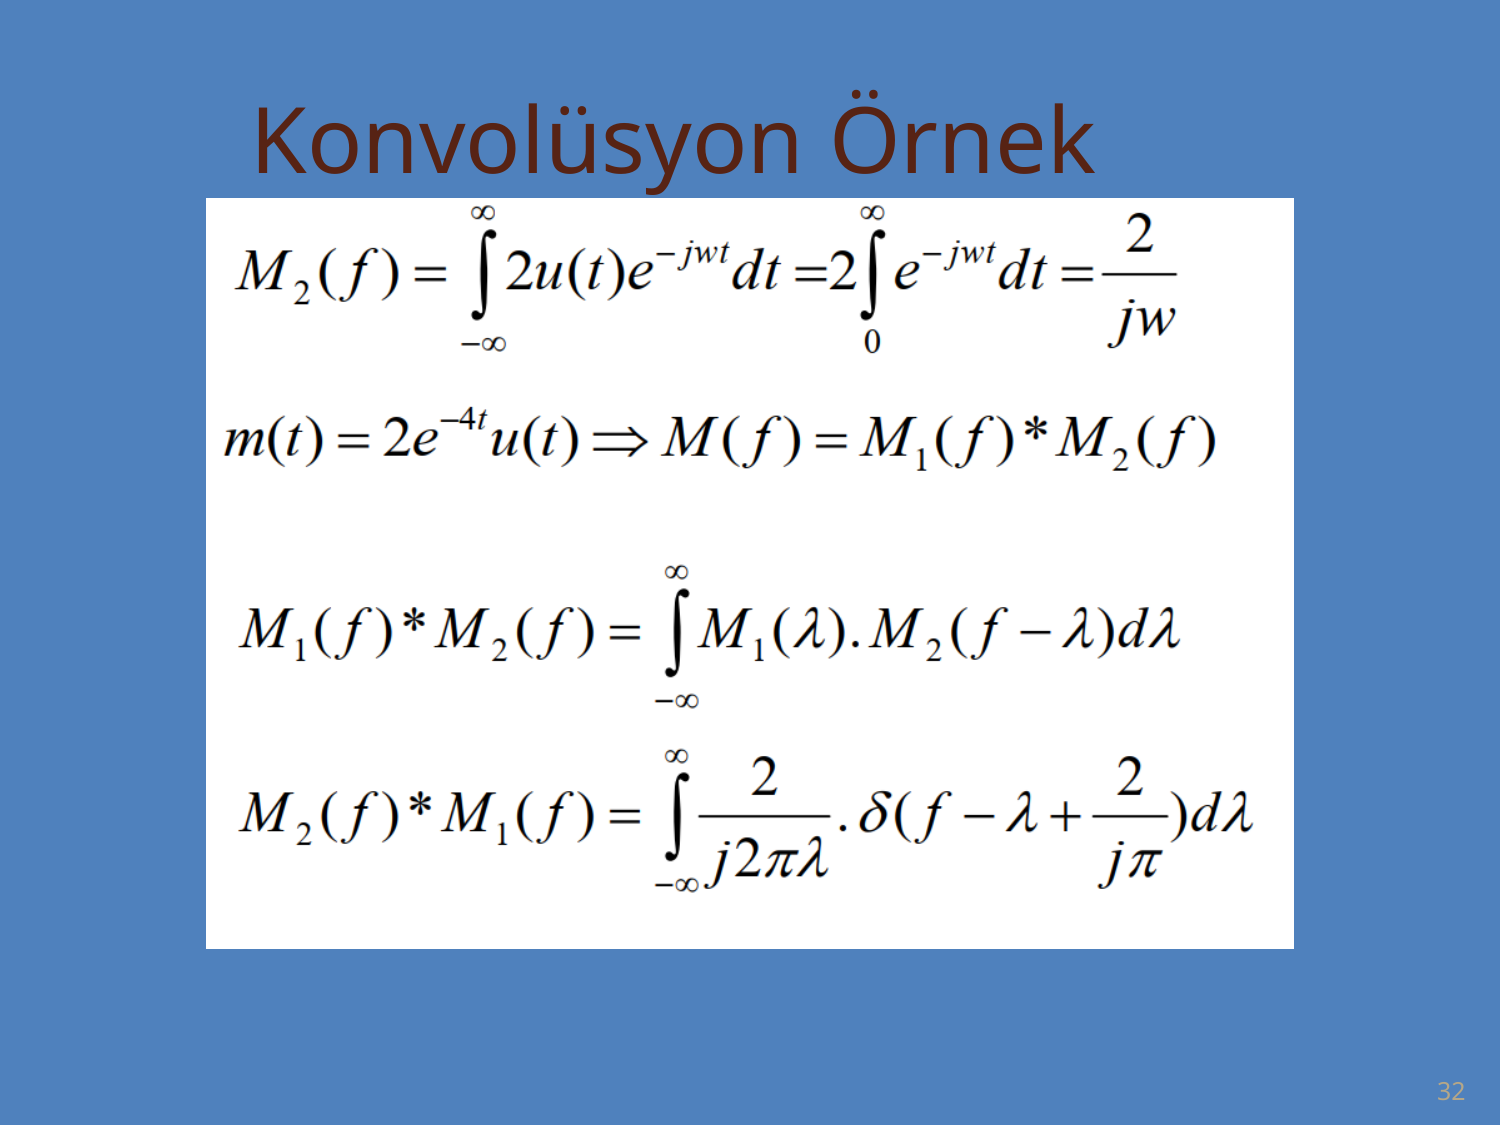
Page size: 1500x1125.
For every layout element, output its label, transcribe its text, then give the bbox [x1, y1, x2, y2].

text_box Konvolüsyon Örnek 6 [250, 89, 1152, 196]
text_box 32 [1436, 1077, 1490, 1106]
picture [205, 198, 1295, 949]
